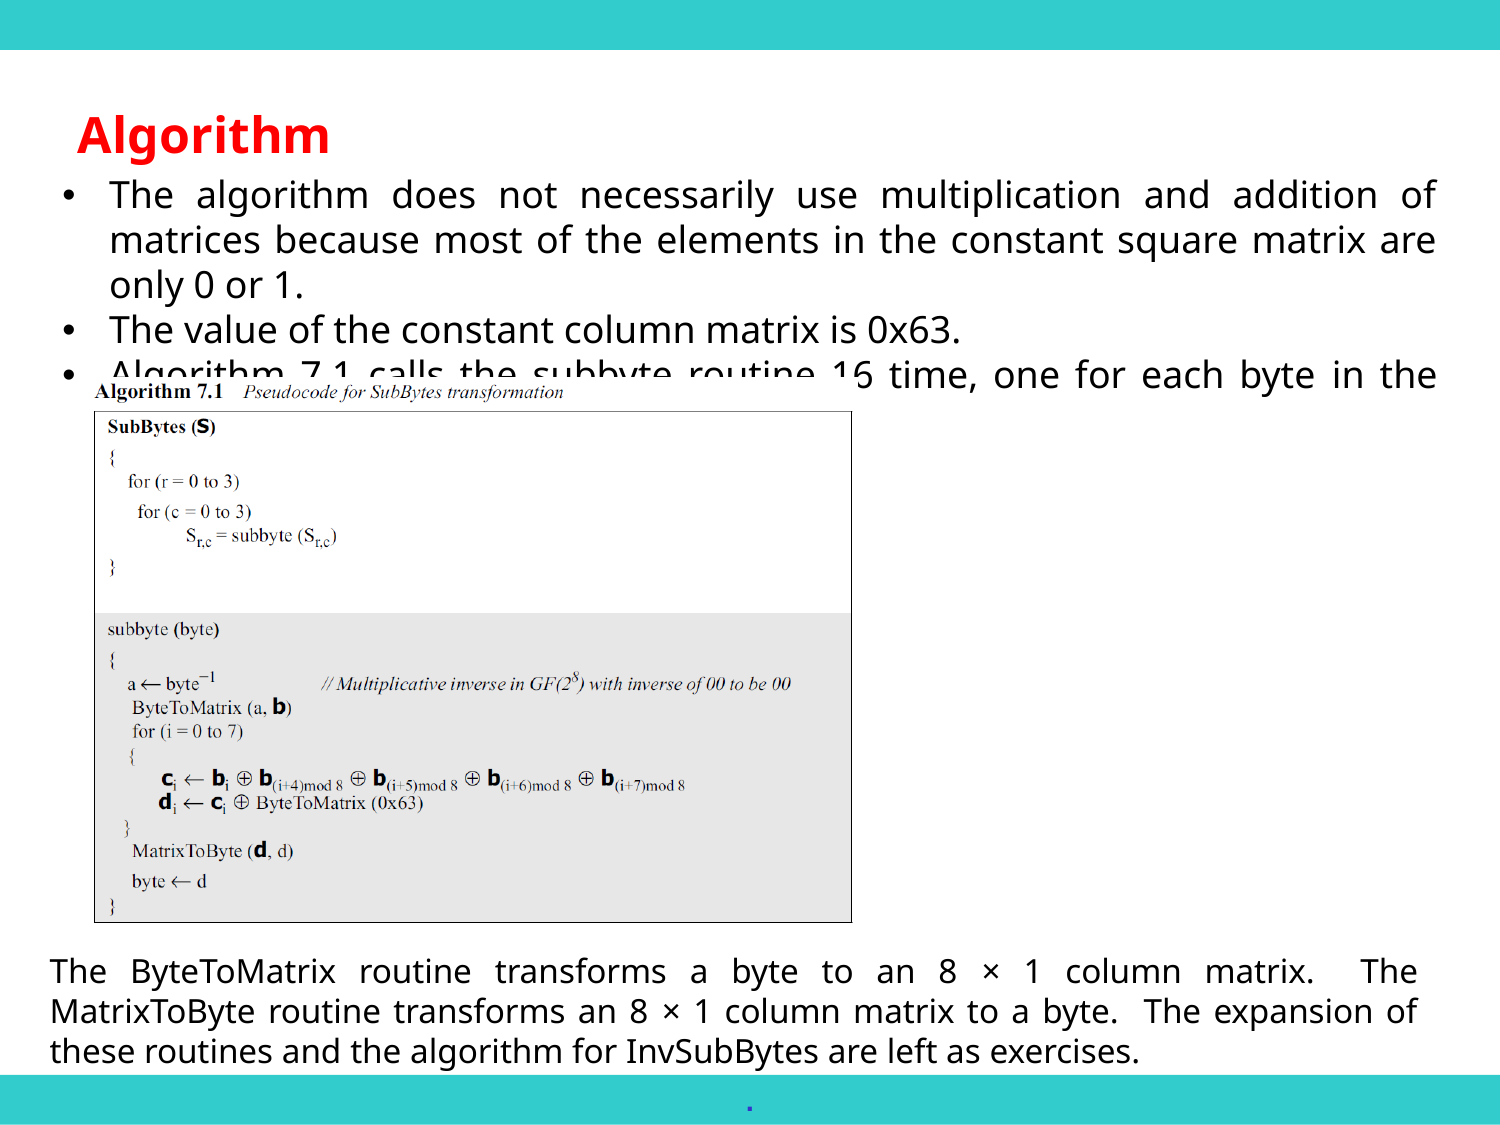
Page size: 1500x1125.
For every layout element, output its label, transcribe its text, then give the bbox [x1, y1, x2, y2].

text_box [0, 0, 1500, 50]
text_box The algorithm does not necessarily use multiplication and addition of matrices because most of the elements in the constant square matrix are only 0 or 1. The value of the constant column matrix is 0x63. Algorithm 7.1 calls the subbyte routine 16 time, one for each byte in the state. [47, 164, 1453, 449]
picture [81, 377, 858, 927]
text_box Algorithm [63, 96, 599, 164]
text_box The ByteToMatrix routine transforms a byte to an 8 × 1 column matrix. The MatrixToByte routine transforms an 8 × 1 column matrix to a byte. The expansion of these routines and the algorithm for InvSubBytes are left as exercises. [34, 943, 1434, 1078]
text_box . [0, 1074, 1500, 1125]
